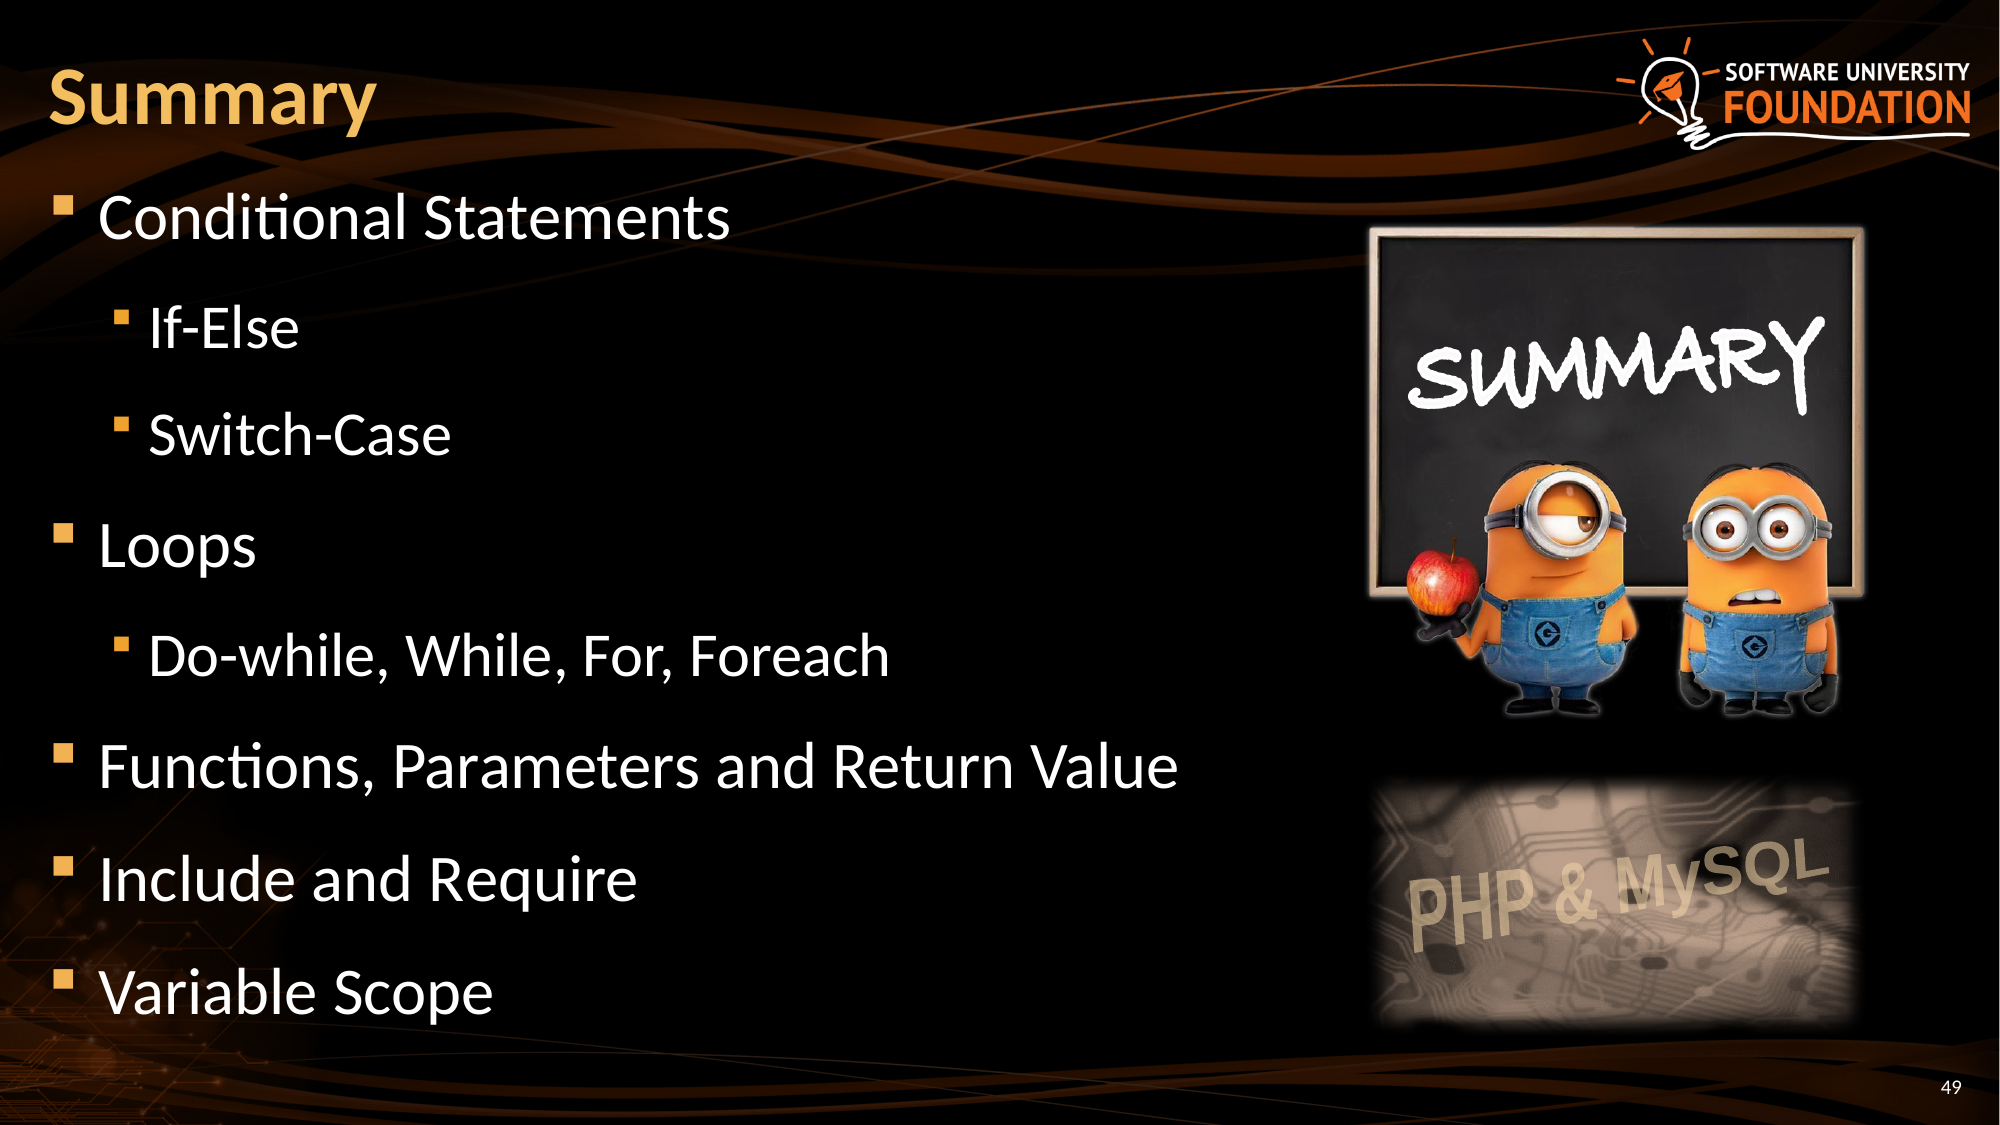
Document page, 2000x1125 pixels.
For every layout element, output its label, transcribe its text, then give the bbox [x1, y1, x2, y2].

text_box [1363, 770, 1869, 1038]
slide_number 49 [1897, 1070, 1968, 1103]
list Conditional Statements If-Else Switch-Case Loops Do-while, While, For, Foreach Functions, Parameters and Return Value Include and Require Variable Scope [30, 159, 1967, 1074]
picture [0, 0, 2000, 1125]
title Summary [30, 6, 1602, 189]
